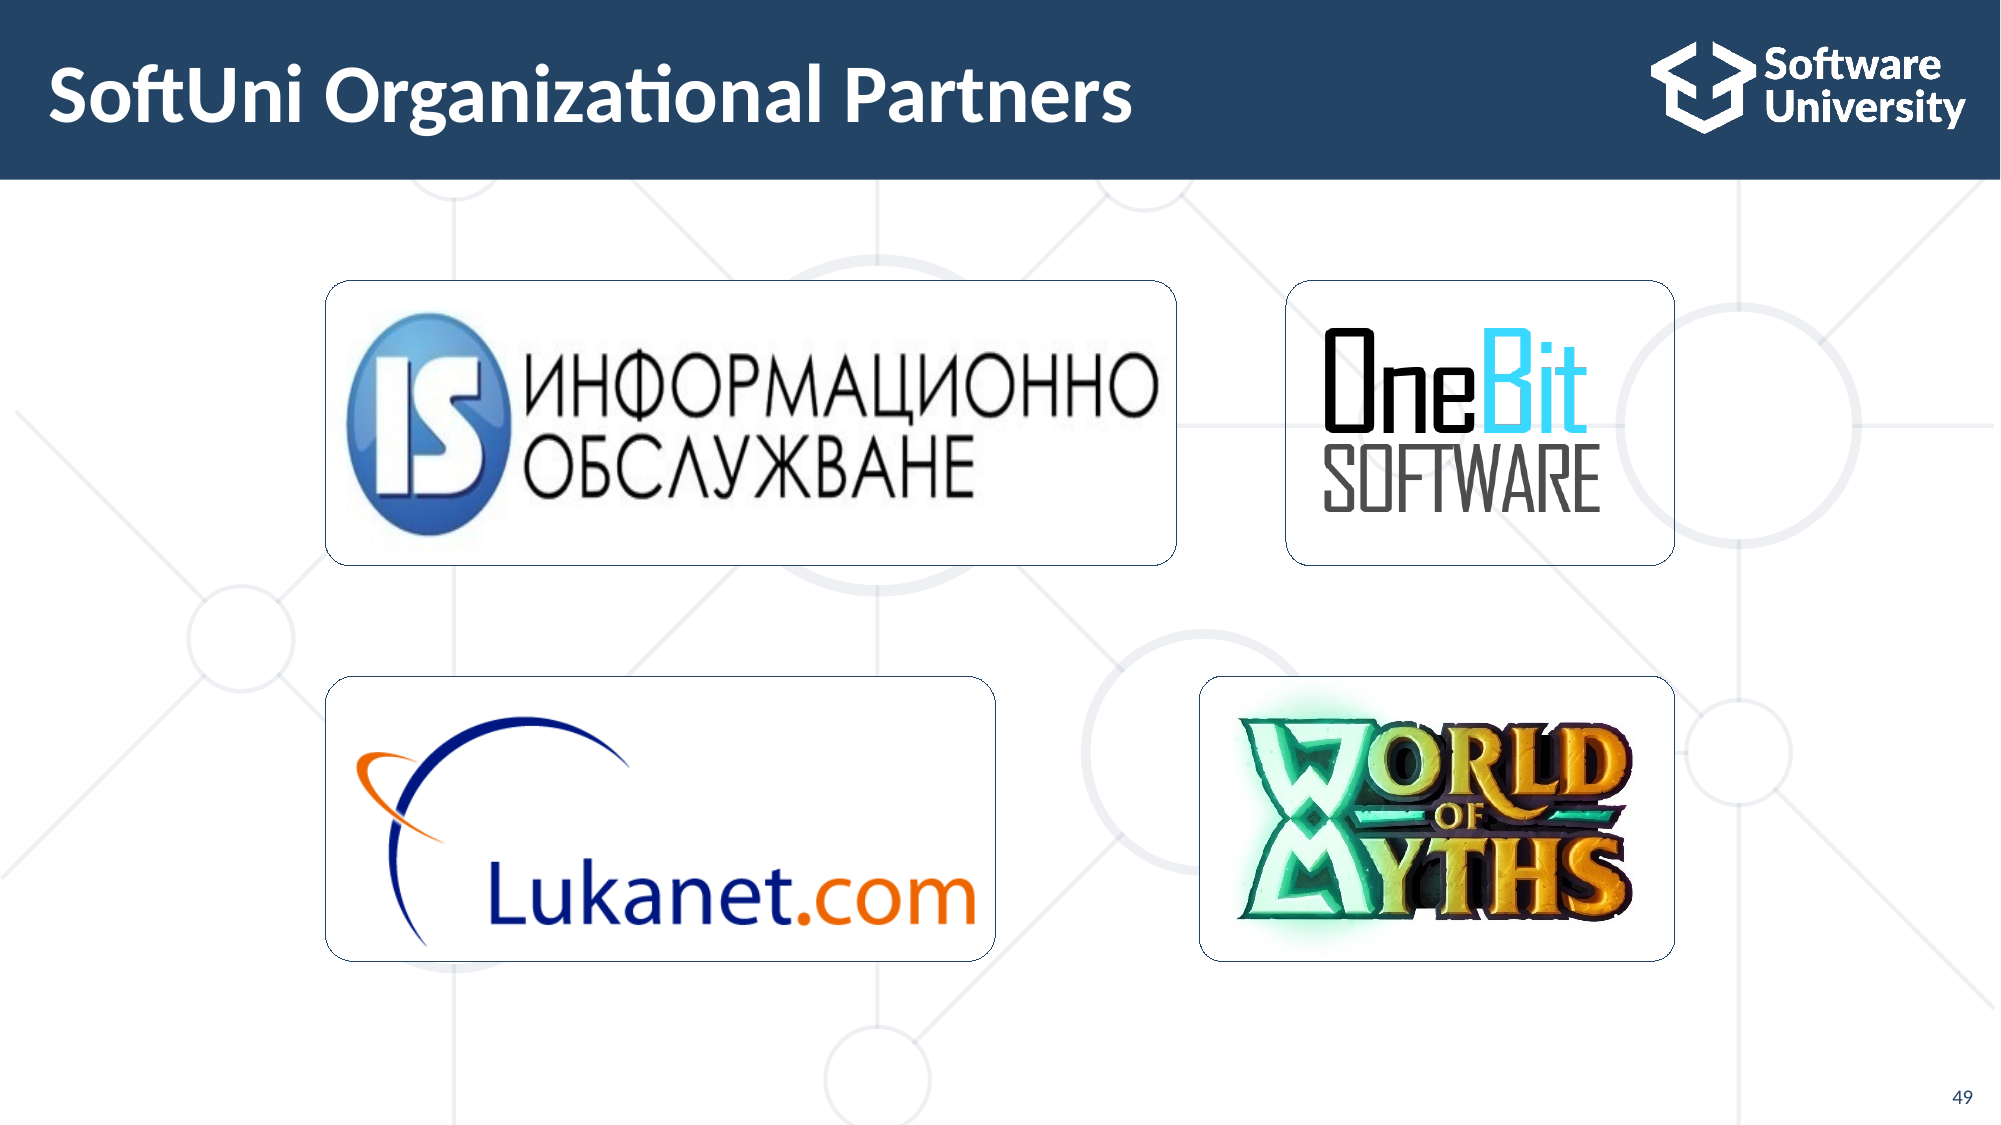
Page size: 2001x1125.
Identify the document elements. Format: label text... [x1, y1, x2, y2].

picture [1651, 41, 1966, 134]
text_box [324, 280, 1675, 962]
slide_number 49 [1927, 1067, 1989, 1117]
title SoftUni Organizational Partners [31, 16, 1625, 162]
